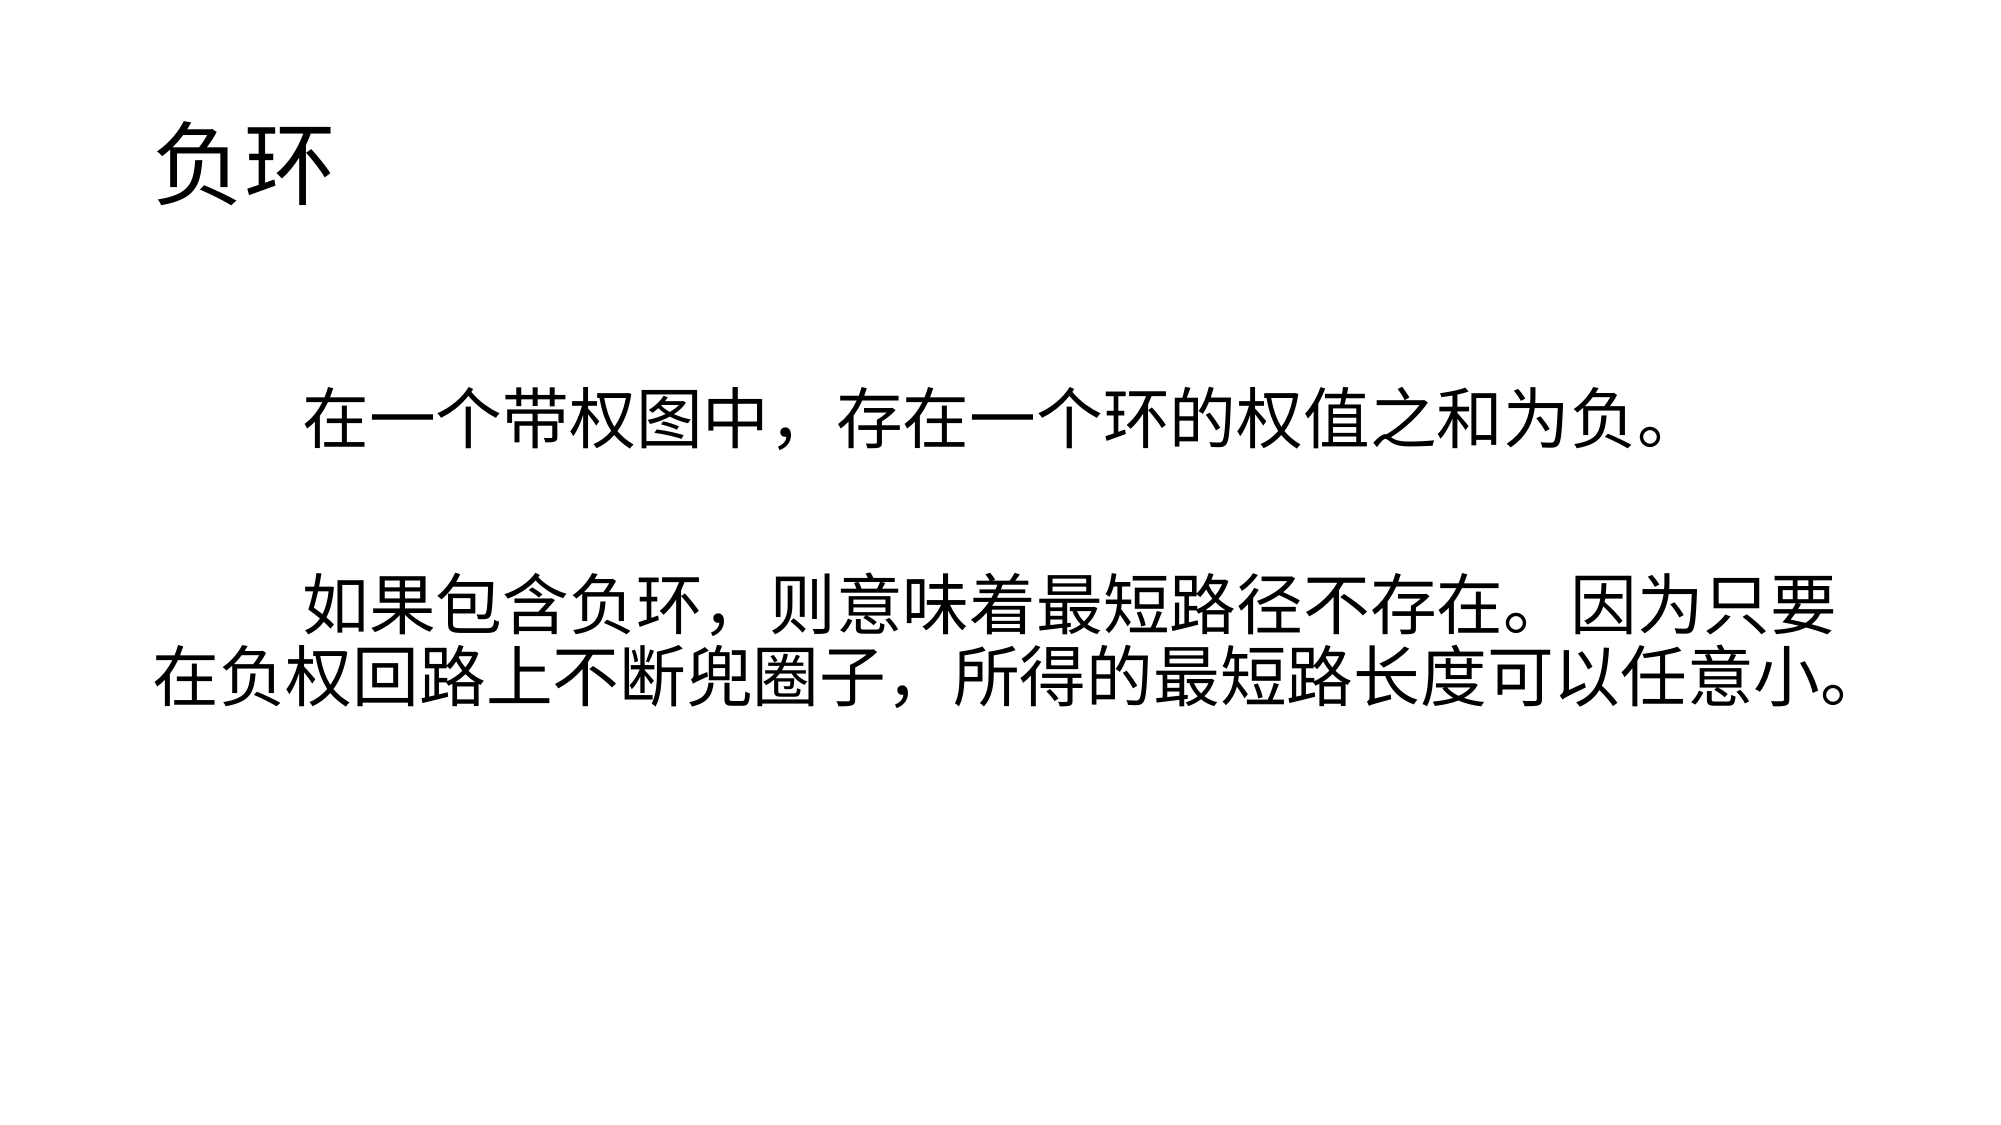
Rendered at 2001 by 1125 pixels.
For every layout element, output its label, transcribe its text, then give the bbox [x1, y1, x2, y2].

list 在一个带权图中，存在一个环的权值之和为负。 如果包含负环，则意味着最短路径不存在。因为只要在负权回路上不断兜圈子，所得的最短路长度可以任意小。 [137, 277, 1863, 992]
title 负环 [137, 59, 1863, 277]
